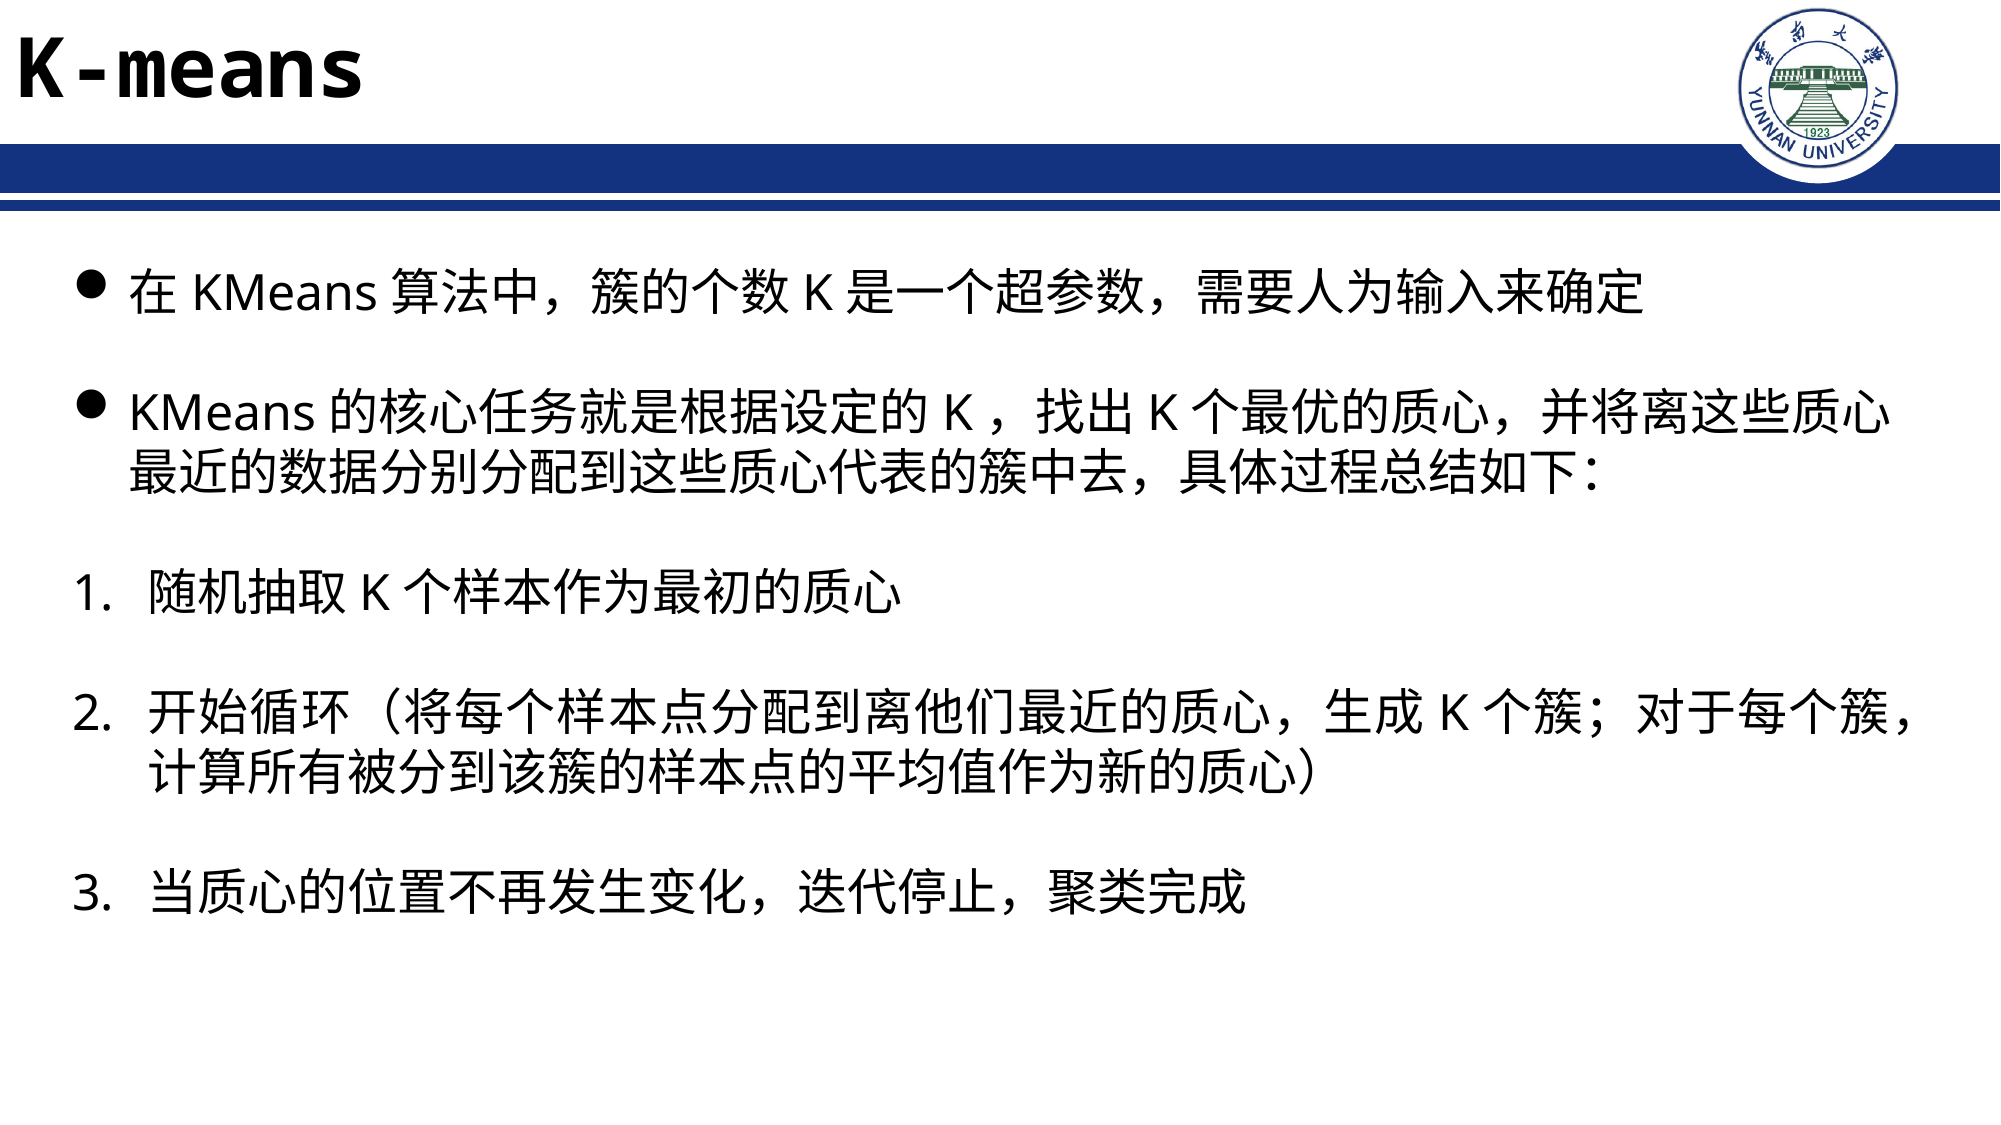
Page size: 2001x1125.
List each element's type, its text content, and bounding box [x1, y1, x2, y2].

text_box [1723, 0, 1914, 184]
text_box K-means [2, 6, 1418, 122]
text_box [0, 143, 2000, 194]
text_box [0, 199, 2000, 212]
text_box 在KMeans算法中，簇的个数K是一个超参数，需要人为输入来确定 KMeans的核心任务就是根据设定的K，找出K个最优的质心，并将离这些质心最近的数据分别分配到这些质心代表的簇中去，具体过程总结如下： 随机抽取K个样本作为最初的质心 开始循环（将每个样本点分配到离他们最近的质心，生成K个簇；对于每个簇，计算所有被分到该簇的样本点的平均值作为新的质心） 当质心的位置不再发生变化，迭代停止，聚类完成 [57, 252, 1906, 988]
